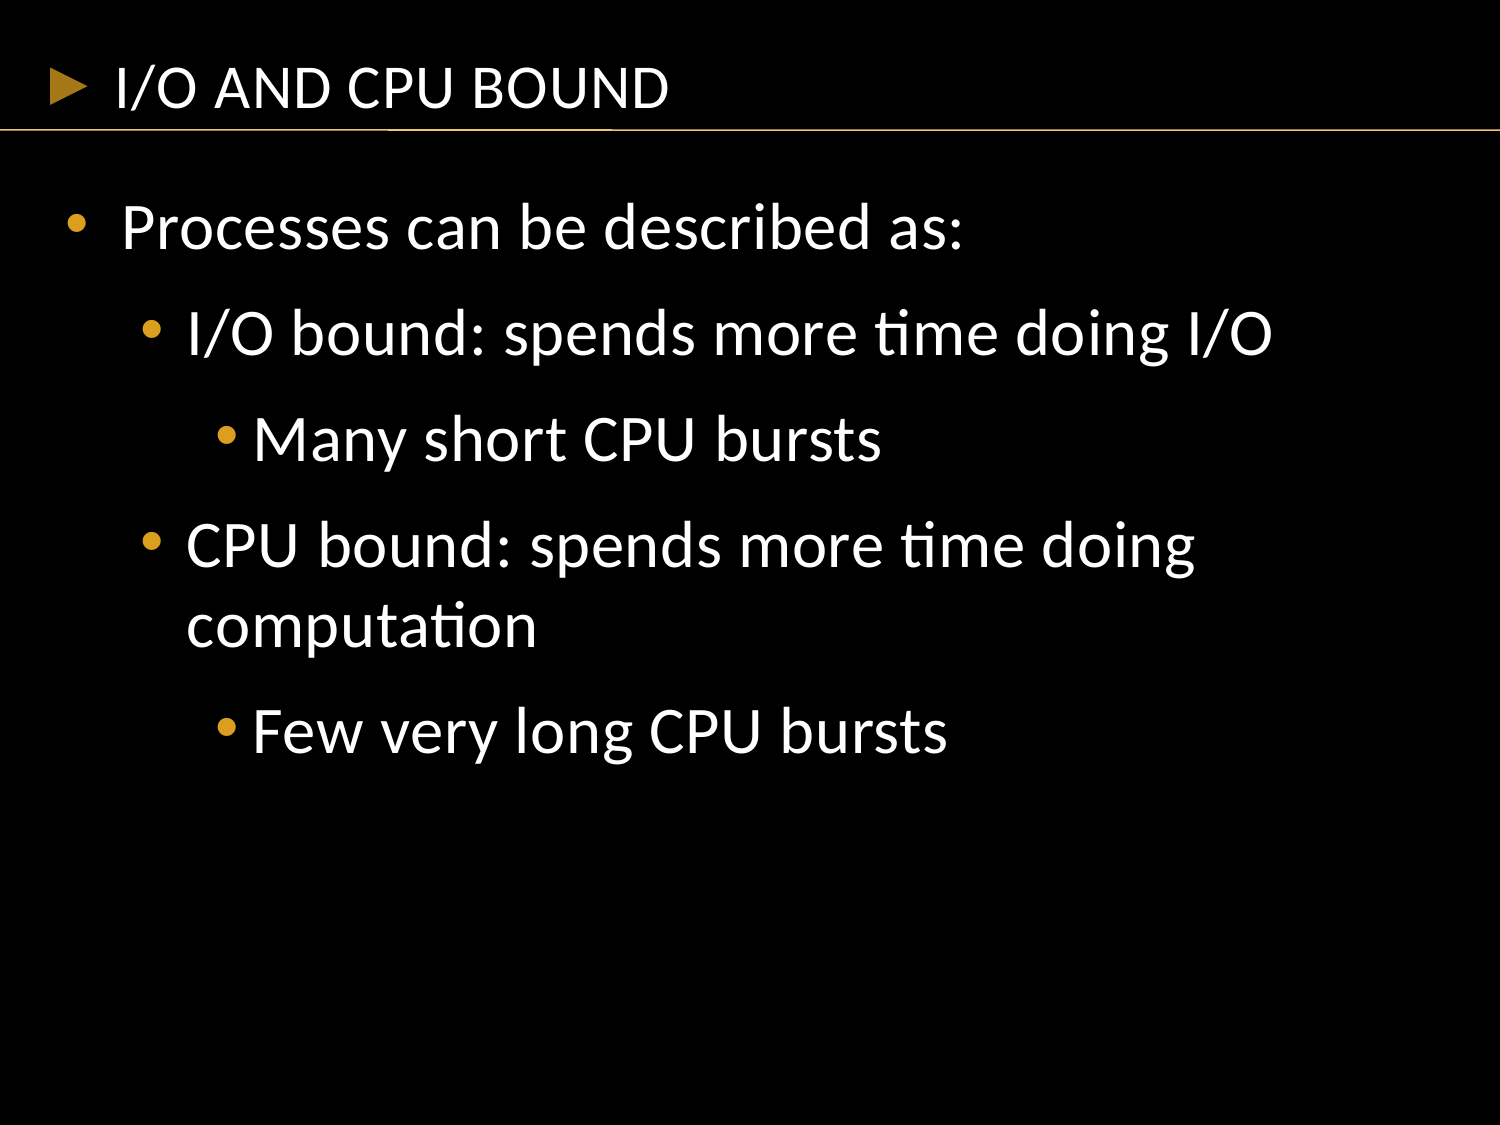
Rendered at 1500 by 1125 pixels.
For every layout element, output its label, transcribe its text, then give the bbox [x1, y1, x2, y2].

list Processes can be described as: I/O bound: spends more time doing I/O Many short CPU bursts CPU bound: spends more time doing computation Few very long CPU bursts [50, 174, 1425, 1100]
title I/O and CPU Bound [99, 24, 1400, 129]
